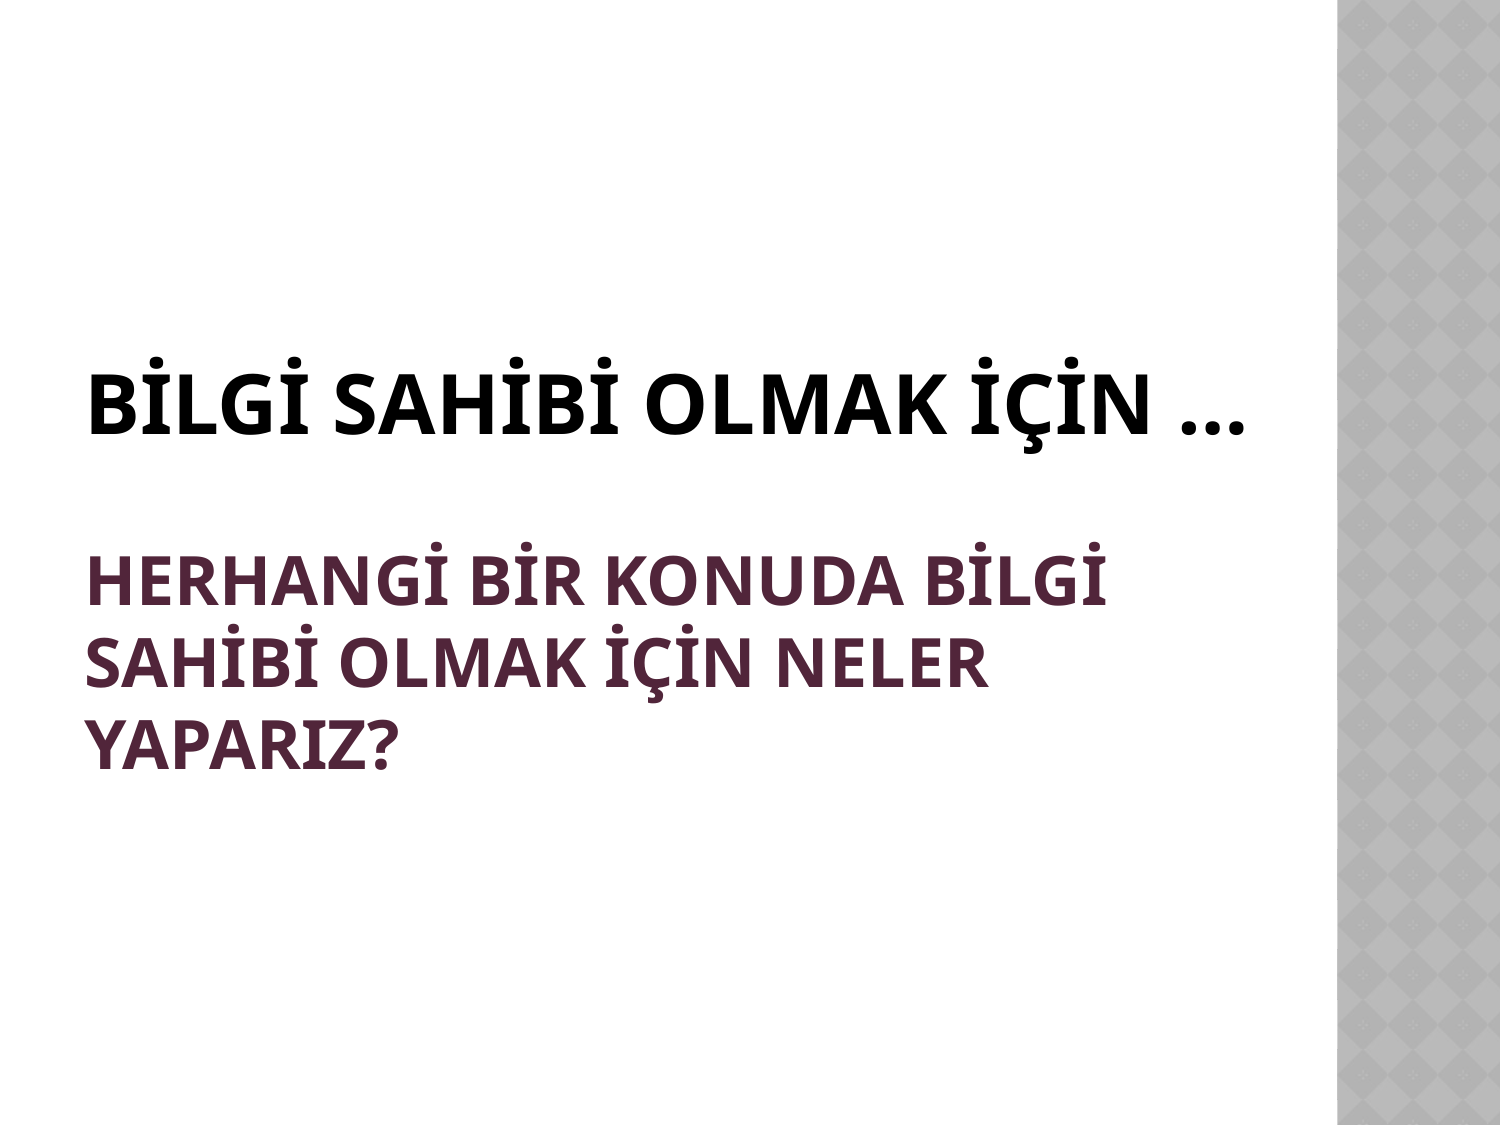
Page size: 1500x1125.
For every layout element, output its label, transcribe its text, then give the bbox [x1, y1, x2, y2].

title Bilgi Sahibi Olmak İçin … Herhangi bir konuda bilgi sahibi olmak için neler yaparız? [76, 172, 1265, 870]
